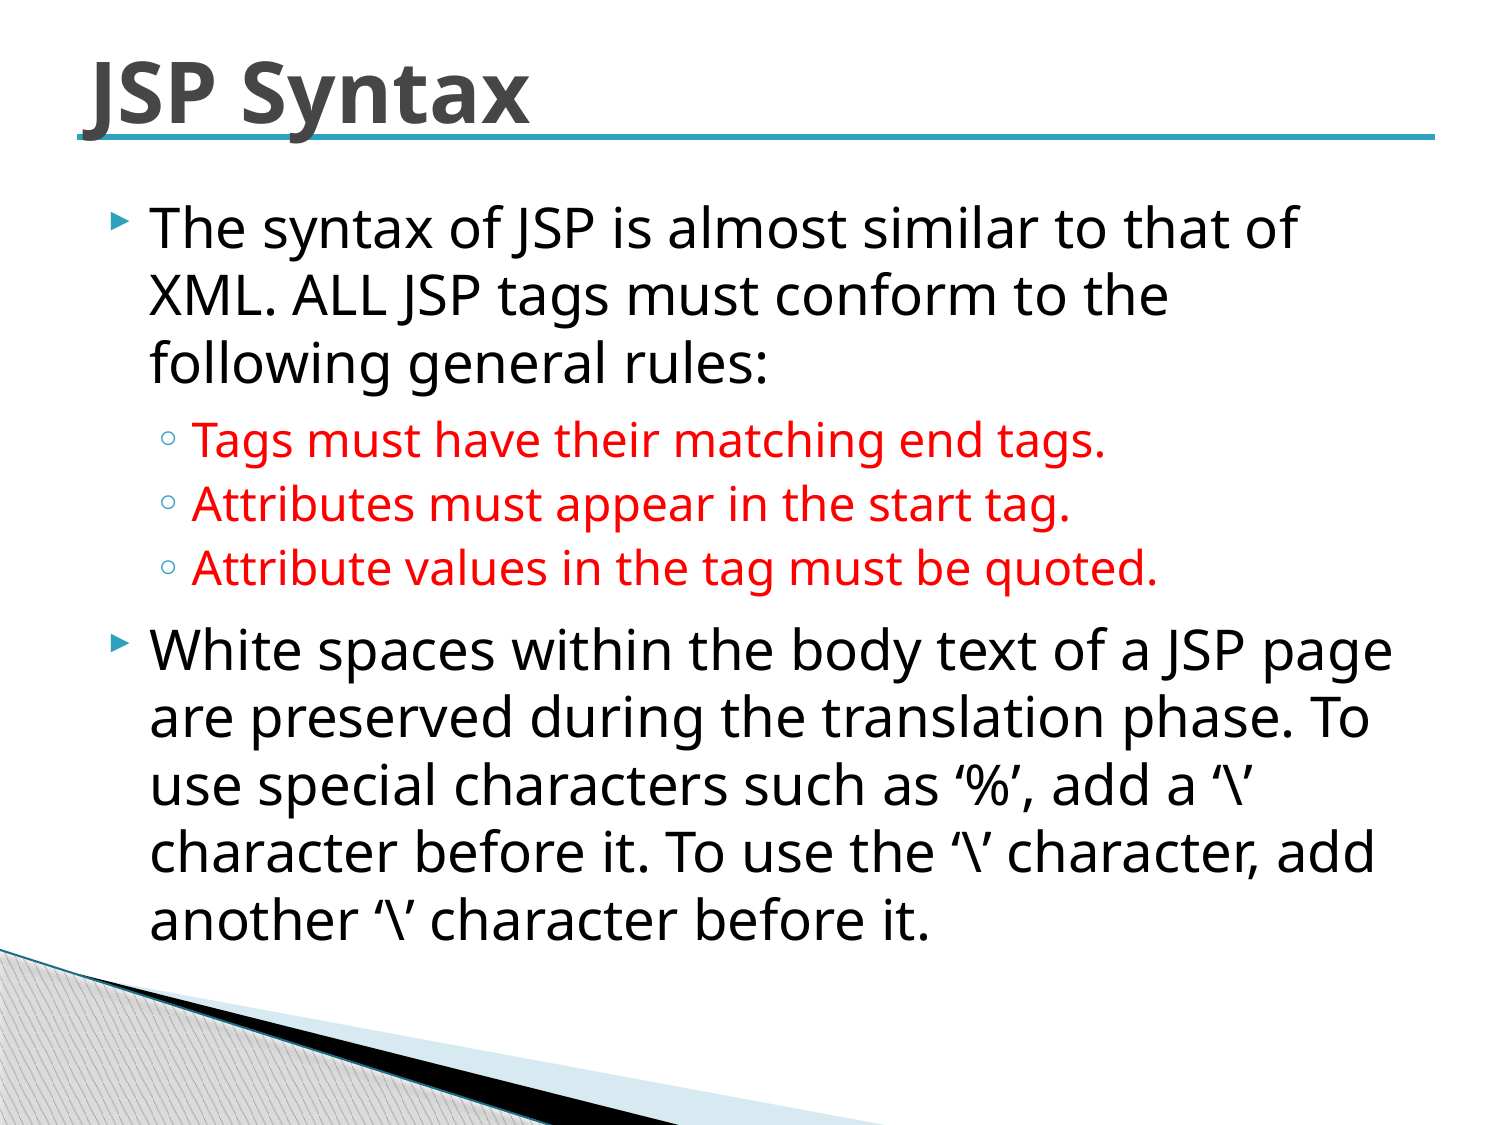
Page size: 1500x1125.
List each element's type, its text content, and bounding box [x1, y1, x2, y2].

list The syntax of JSP is almost similar to that of XML. ALL JSP tags must conform to the following general rules: Tags must have their matching end tags. Attributes must appear in the start tag. Attribute values in the tag must be quoted. White spaces within the body text of a JSP page are preserved during the translation phase. To use special characters such as ‘%’, add a ‘\’ character before it. To use the ‘\’ character, add another ‘\’ character before it. [75, 184, 1425, 1024]
title JSP Syntax [75, 0, 1425, 183]
